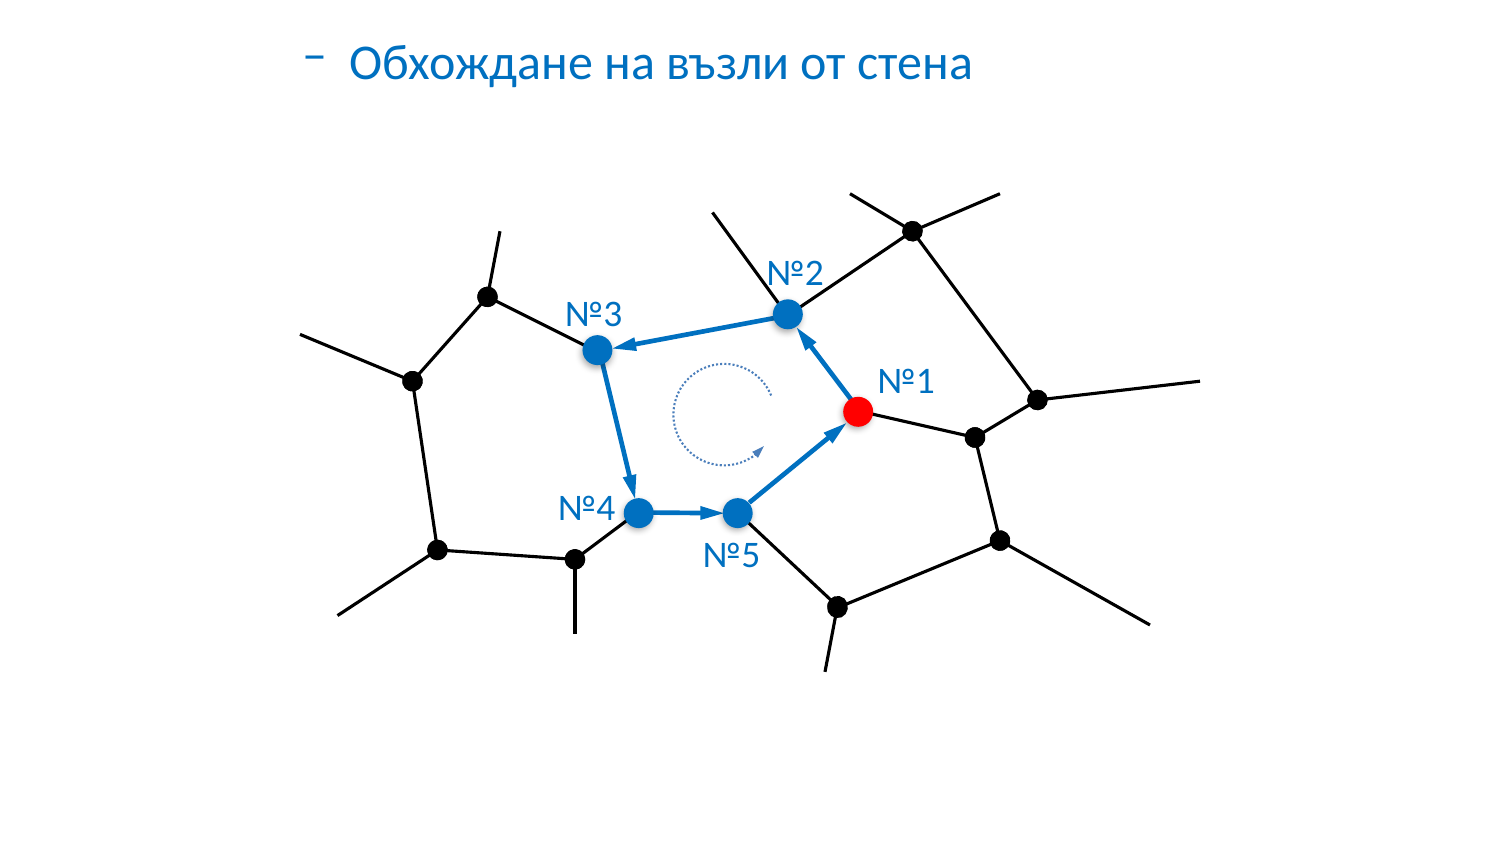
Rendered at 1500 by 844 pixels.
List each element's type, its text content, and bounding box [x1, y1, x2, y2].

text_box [978, 409, 1038, 438]
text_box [824, 615, 838, 673]
text_box [644, 499, 654, 510]
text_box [849, 193, 913, 232]
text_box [913, 193, 1001, 232]
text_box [999, 540, 1151, 626]
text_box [737, 512, 838, 607]
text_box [441, 549, 576, 560]
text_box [912, 230, 1038, 401]
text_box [712, 212, 788, 313]
text_box №5 [687, 522, 732, 582]
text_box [491, 296, 601, 354]
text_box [837, 540, 1001, 609]
text_box №4 [543, 475, 644, 535]
text_box [864, 398, 873, 409]
list Обхождане на възли от стена [212, 21, 1500, 797]
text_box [796, 327, 859, 410]
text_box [748, 423, 847, 503]
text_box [299, 334, 413, 382]
text_box №3 [550, 281, 650, 342]
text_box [487, 230, 501, 298]
text_box [672, 363, 772, 467]
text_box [787, 230, 907, 316]
text_box №1 [864, 348, 909, 409]
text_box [974, 437, 1001, 540]
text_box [599, 352, 636, 499]
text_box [574, 512, 638, 560]
text_box [844, 418, 853, 426]
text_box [412, 380, 438, 549]
text_box [723, 498, 745, 522]
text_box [612, 315, 788, 349]
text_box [337, 549, 438, 616]
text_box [1037, 380, 1201, 401]
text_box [412, 296, 488, 382]
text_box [858, 410, 976, 438]
